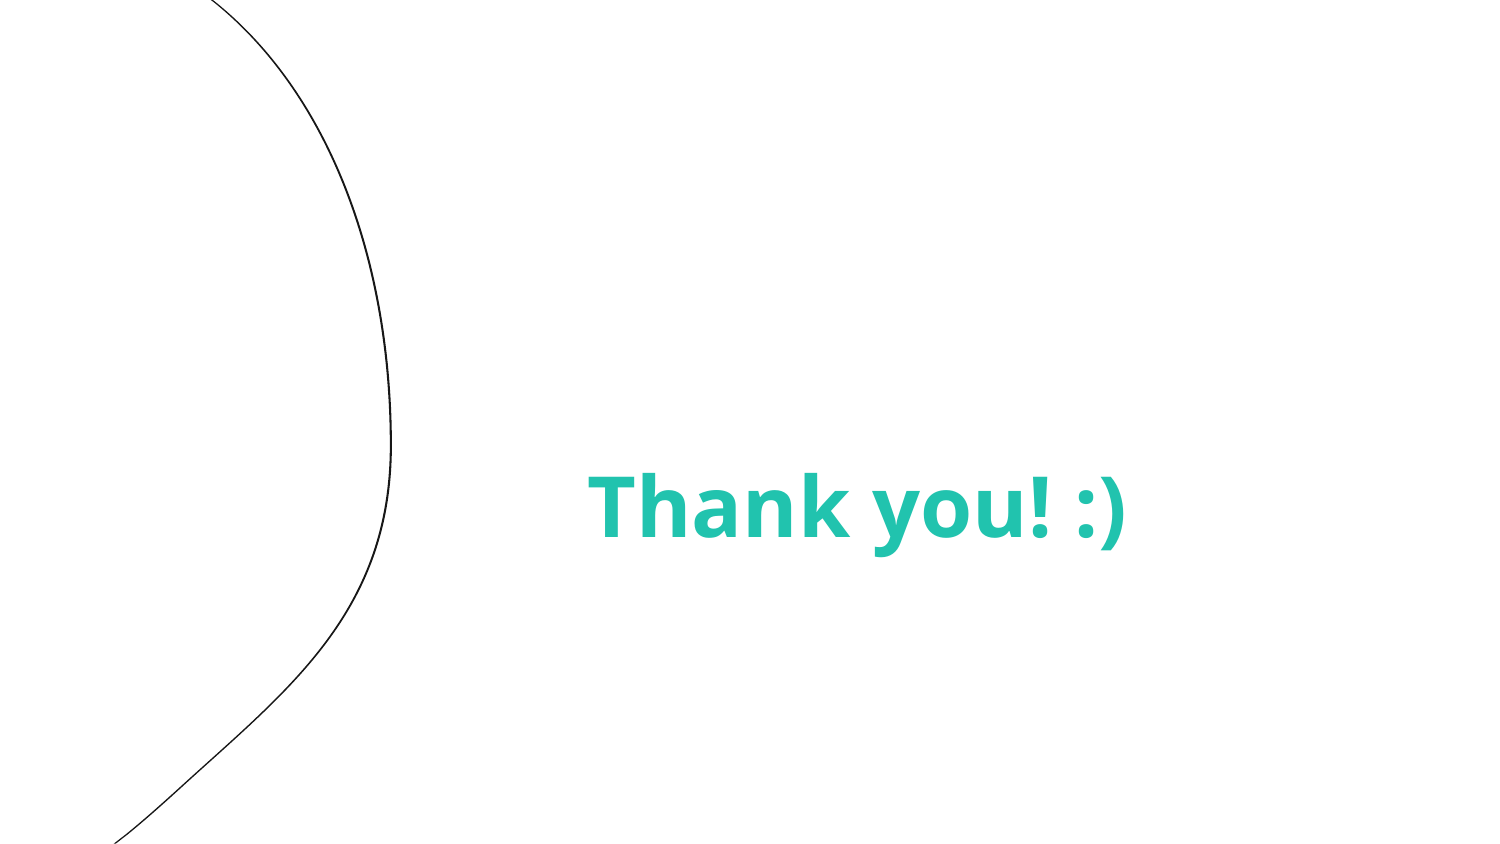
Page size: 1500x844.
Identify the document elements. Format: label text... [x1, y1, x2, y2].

title Thank you! :) [572, 165, 1442, 570]
